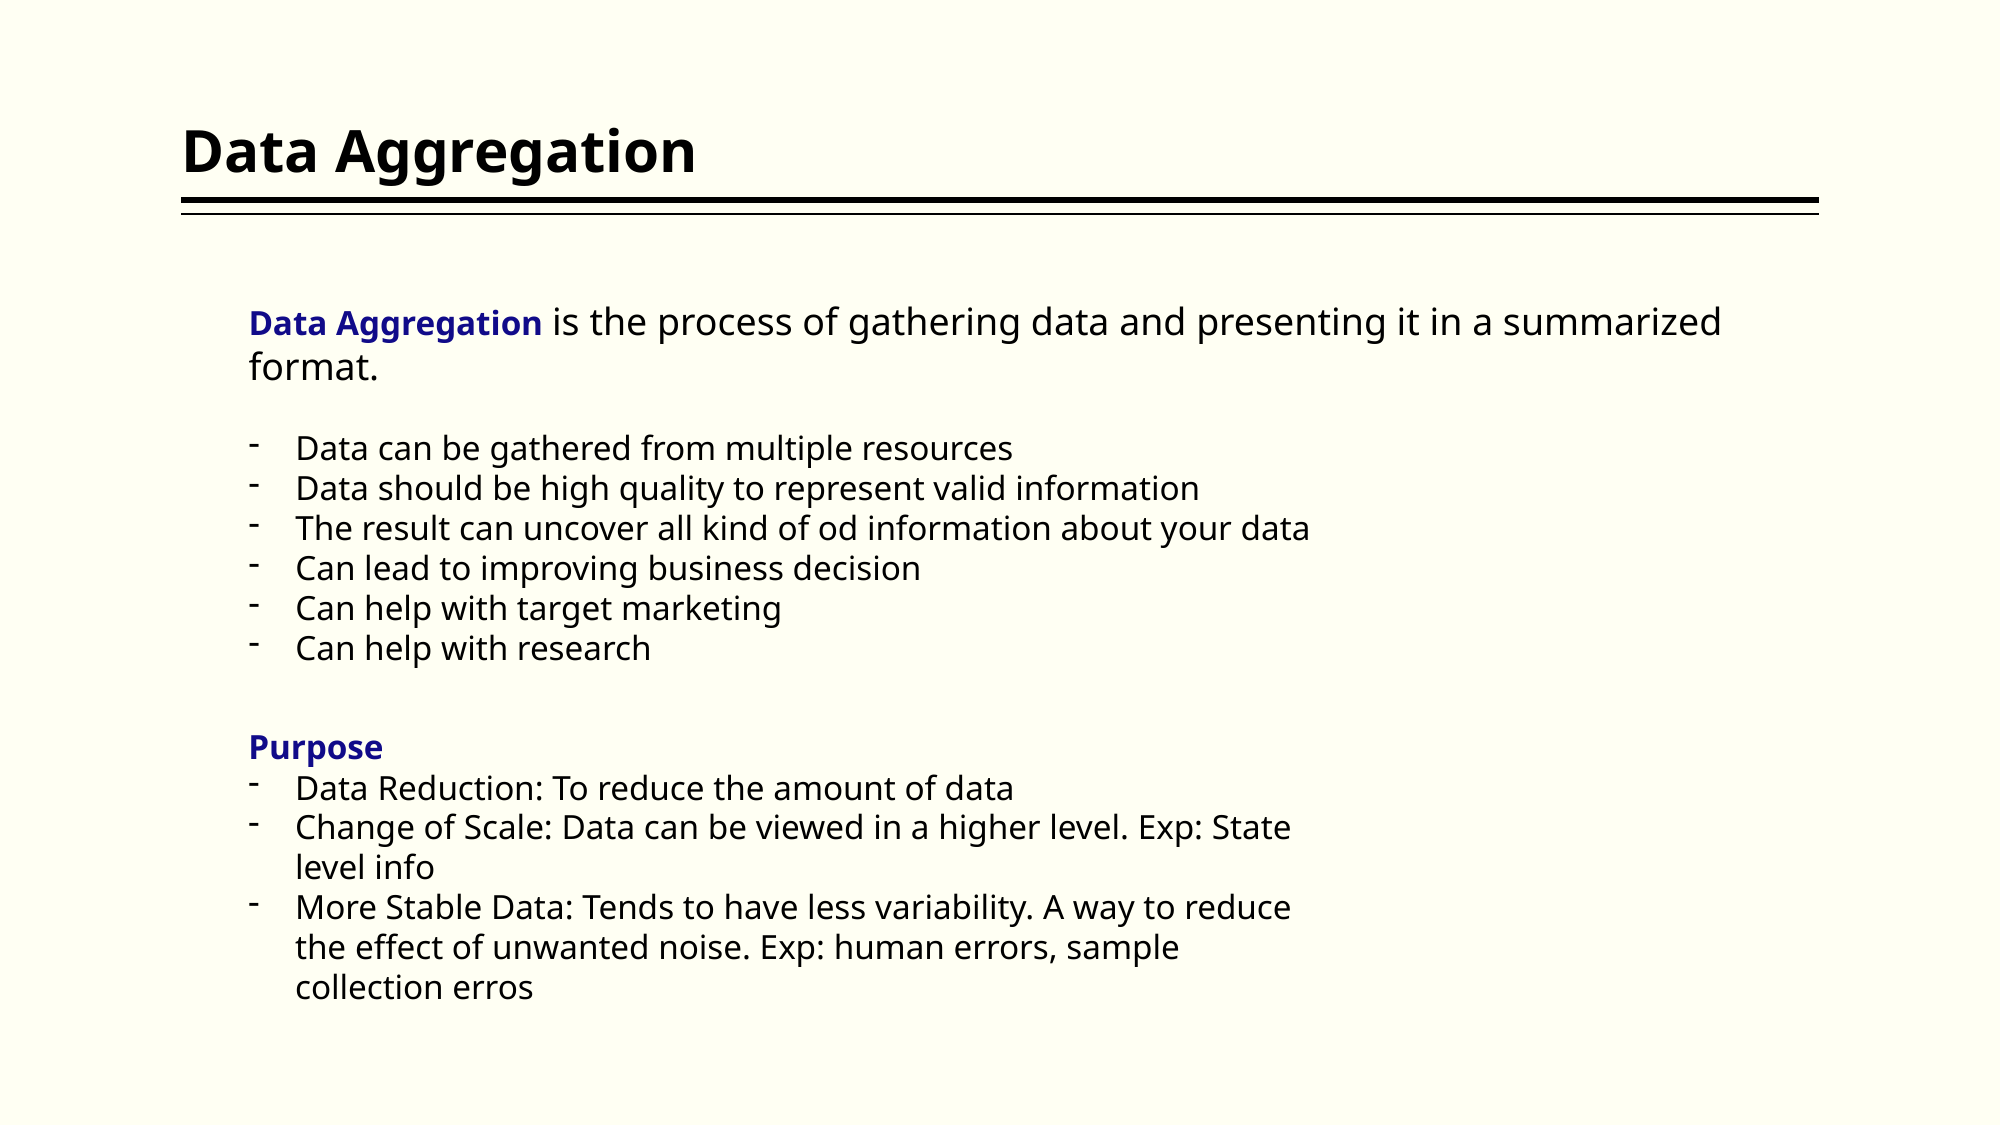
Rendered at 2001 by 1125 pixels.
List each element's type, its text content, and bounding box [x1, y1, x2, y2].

title Data Aggregation [181, 12, 1819, 193]
text_box Data Aggregation is the process of gathering data and presenting it in a summarized format. Data can be gathered from multiple resources Data should be high quality to represent valid information The result can uncover all kind of od information about your data Can lead to improving business decision Can help with target marketing Can help with research [233, 290, 1767, 715]
text_box Purpose Data Reduction: To reduce the amount of data Change of Scale: Data can be viewed in a higher level. Exp: State level info More Stable Data: Tends to have less variability. A way to reduce the effect of unwanted noise. Exp: human errors, sample collection erros [233, 719, 1348, 1054]
